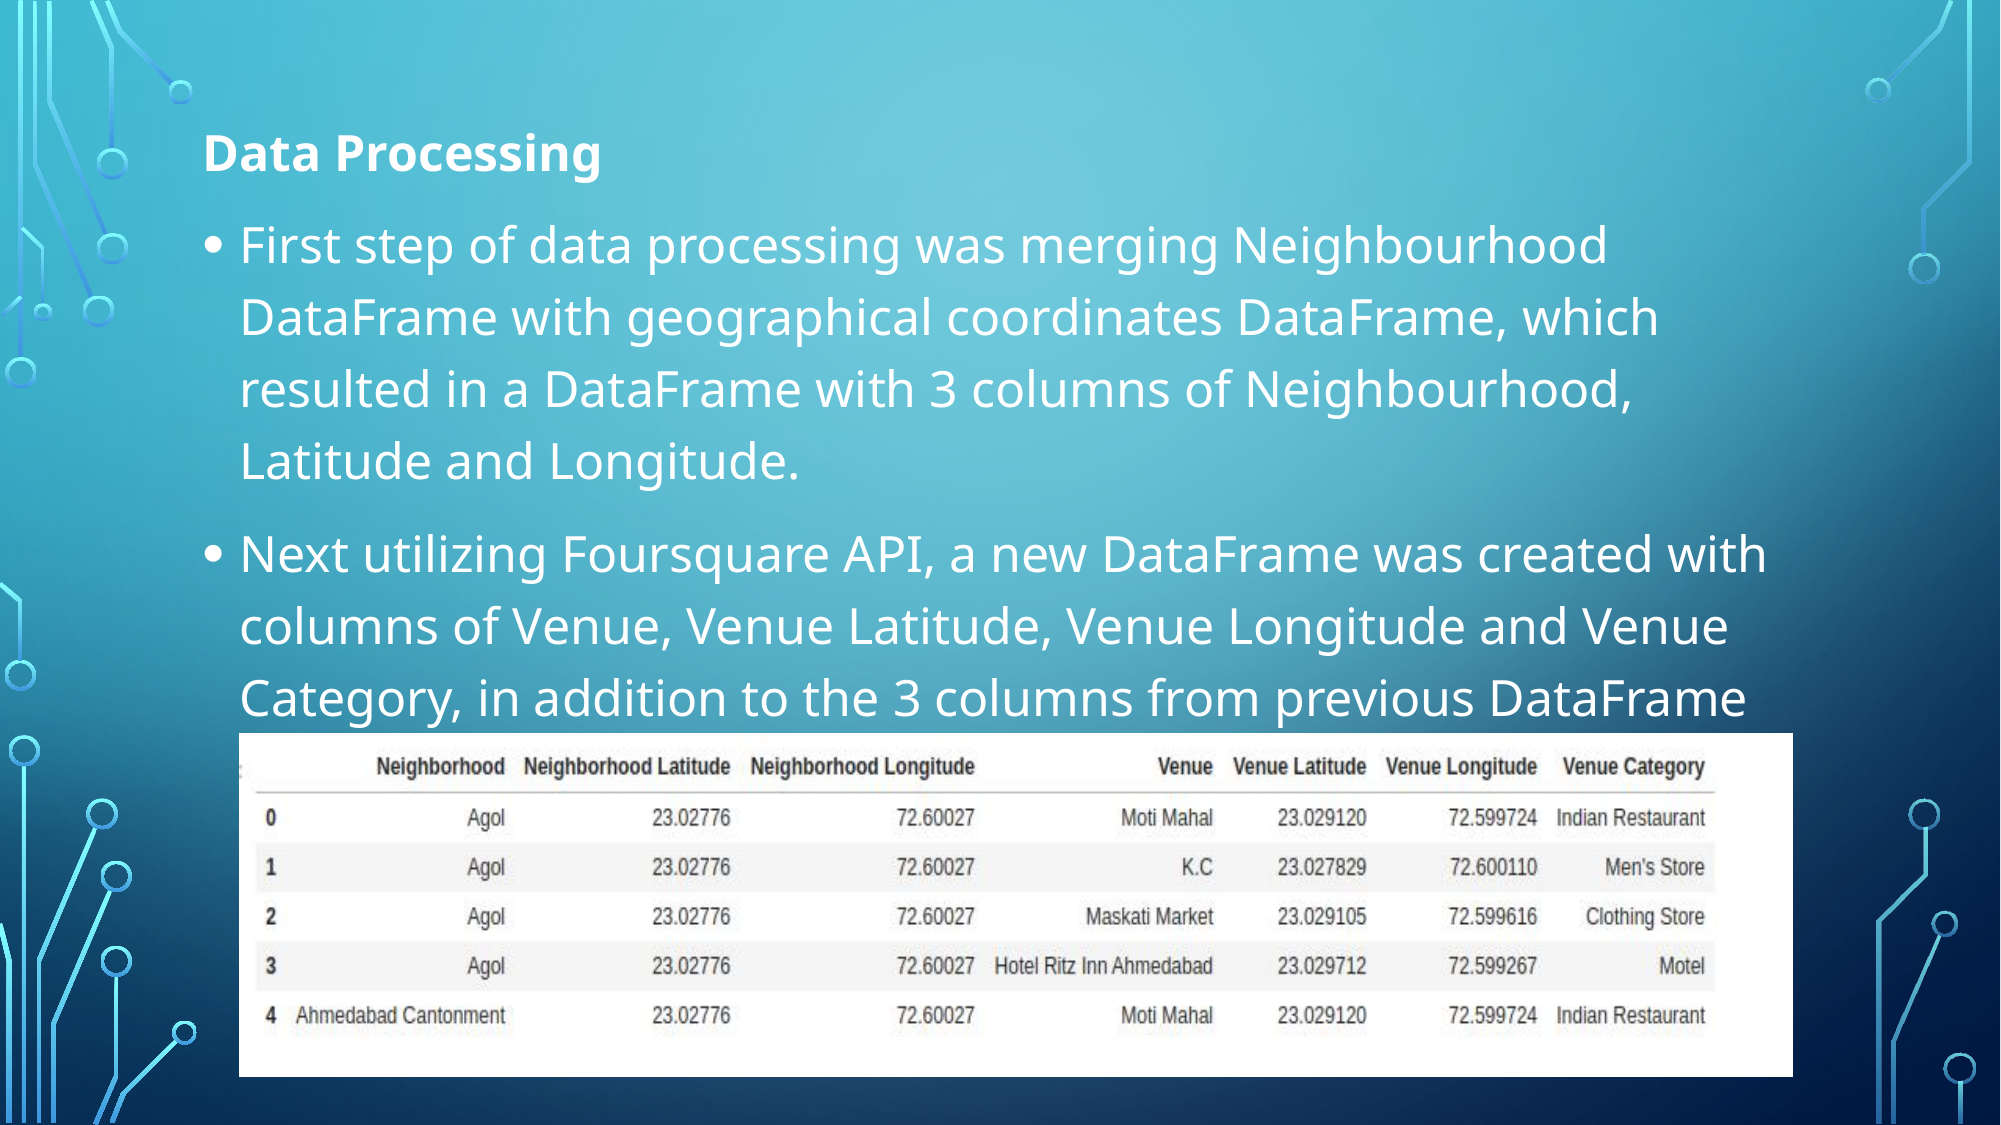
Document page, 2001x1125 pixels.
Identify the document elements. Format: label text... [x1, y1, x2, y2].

picture [238, 733, 1793, 1077]
list Data Processing First step of data processing was merging Neighbourhood DataFrame with geographical coordinates DataFrame, which resulted in a DataFrame with 3 columns of Neighbourhood, Latitude and Longitude. Next utilizing Foursquare API, a new DataFrame was created with columns of Venue, Venue Latitude, Venue Longitude and Venue Category, in addition to the 3 columns from previous DataFrame i.e. Neighbourhood, Latitude and Longitude. These were merged according to Neighbourhood. [187, 101, 1813, 950]
